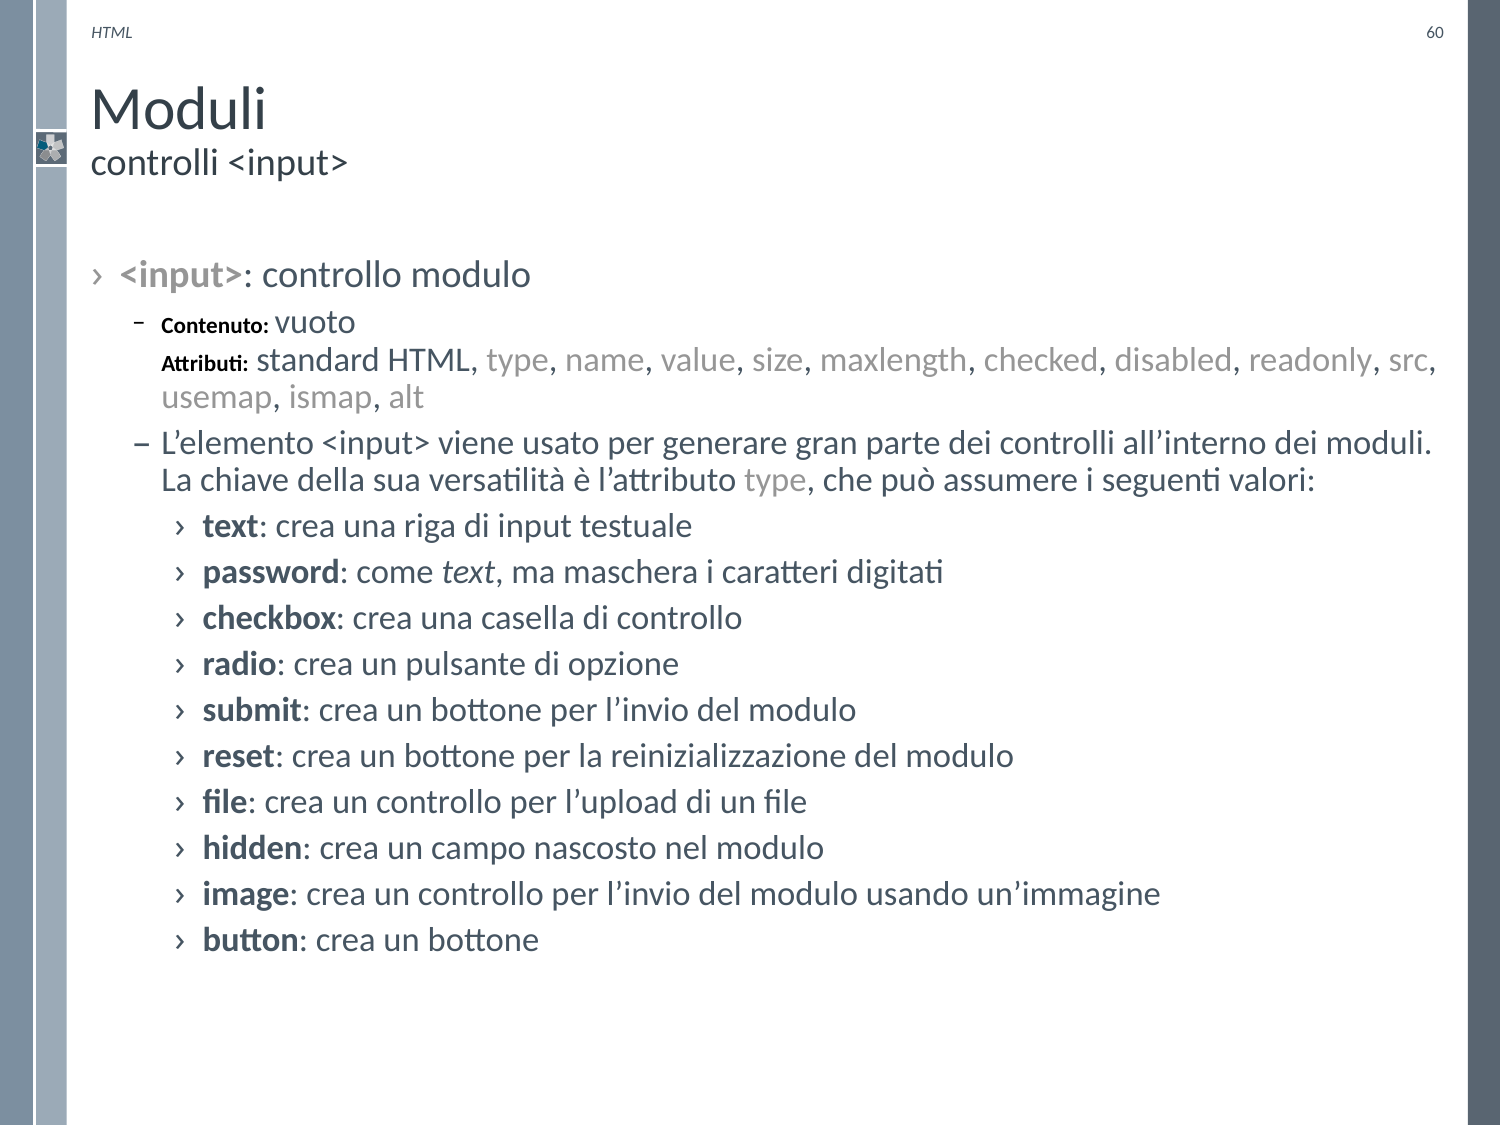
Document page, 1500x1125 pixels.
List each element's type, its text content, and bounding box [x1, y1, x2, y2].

list <input>: controllo modulo Contenuto: vuoto Attributi: standard HTML, type, name, value, size, maxlength, checked, disabled, readonly, src, usemap, ismap, alt L’elemento <input> viene usato per generare gran parte dei controlli all’interno dei moduli. La chiave della sua versatilità è l’attributo type, che può assumere i seguenti valori: text: crea una riga di input testuale password: come text, ma maschera i caratteri digitati checkbox: crea una casella di controllo radio: crea un pulsante di opzione submit: crea un bottone per l’invio del modulo reset: crea un bottone per la reinizializzazione del modulo file: crea un controllo per l’upload di un file hidden: crea un campo nascosto nel modulo image: crea un controllo per l’invio del modulo usando un’immagine button: crea un bottone [76, 246, 1459, 1106]
picture [37, 134, 64, 161]
title Moduli controlli <input> [75, 68, 1459, 233]
footer HTML [76, 8, 566, 55]
slide_number 60 [1370, 8, 1459, 55]
